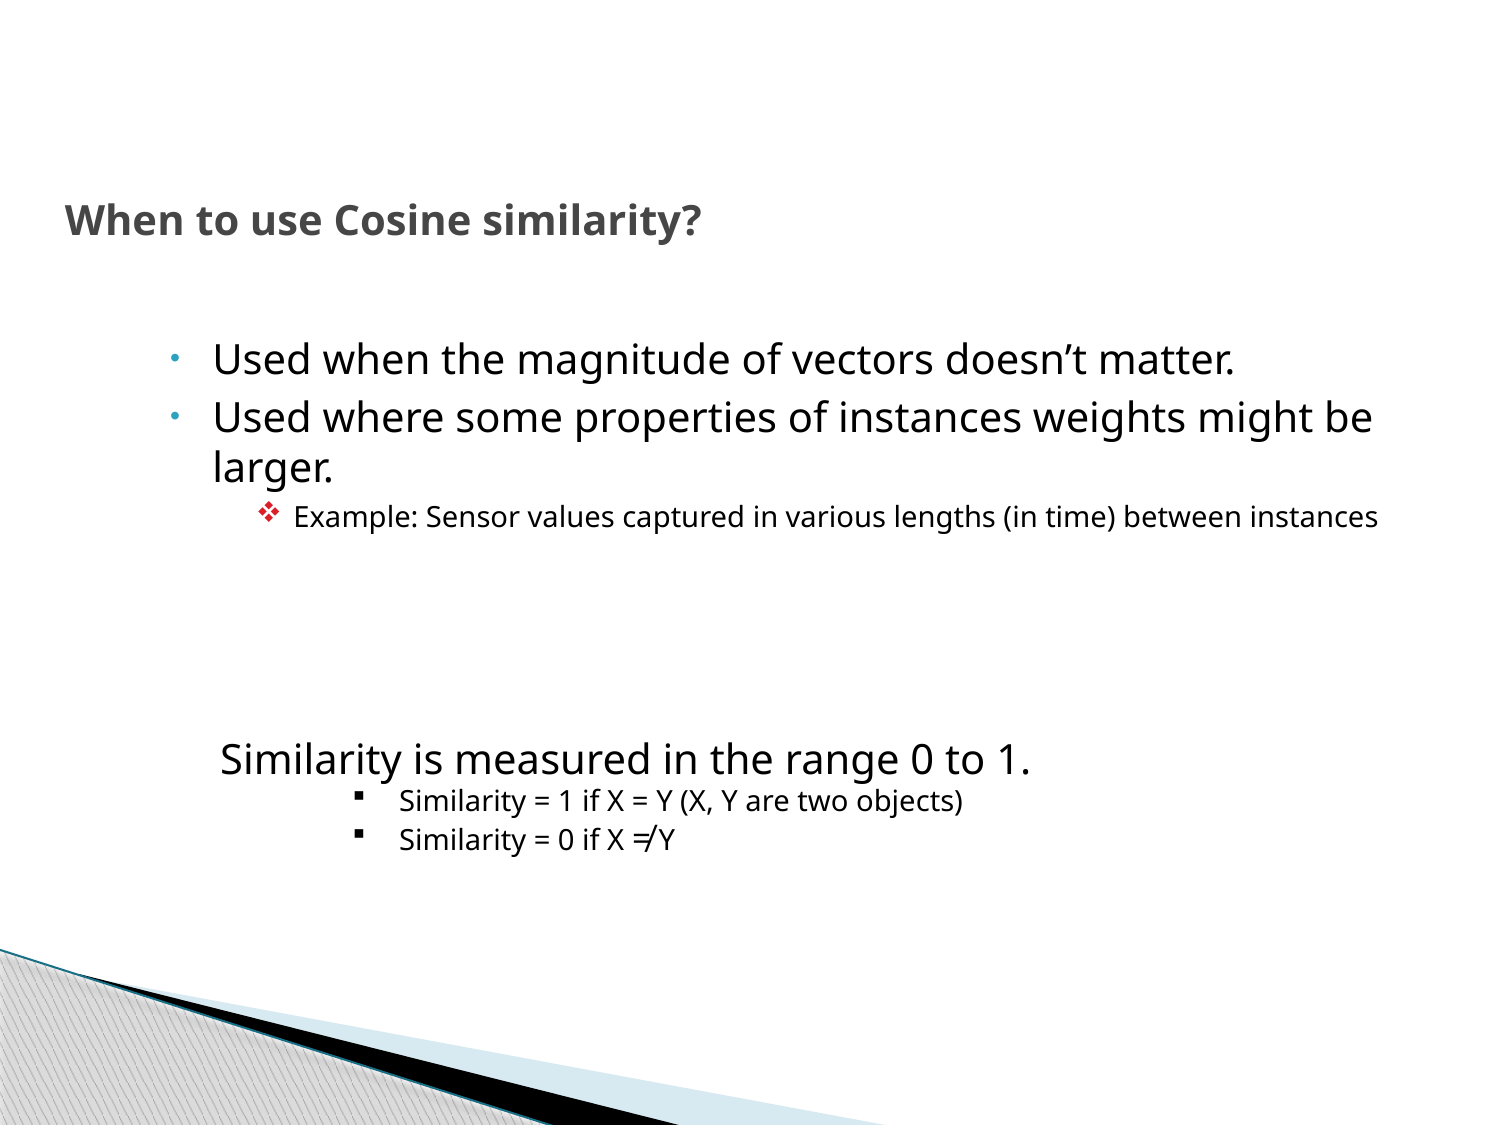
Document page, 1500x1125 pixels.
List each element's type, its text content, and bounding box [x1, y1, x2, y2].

text_box Similarity is measured in the range 0 to 1. Similarity = 1 if X = Y (X, Y are two objects) Similarity = 0 if X ≠ Y [187, 725, 1200, 865]
list Used when the magnitude of vectors doesn’t matter. Used where some properties of instances weights might be larger. Example: Sensor values captured in various lengths (in time) between instances [137, 324, 1488, 588]
text_box When to use Cosine similarity? [49, 125, 1400, 313]
